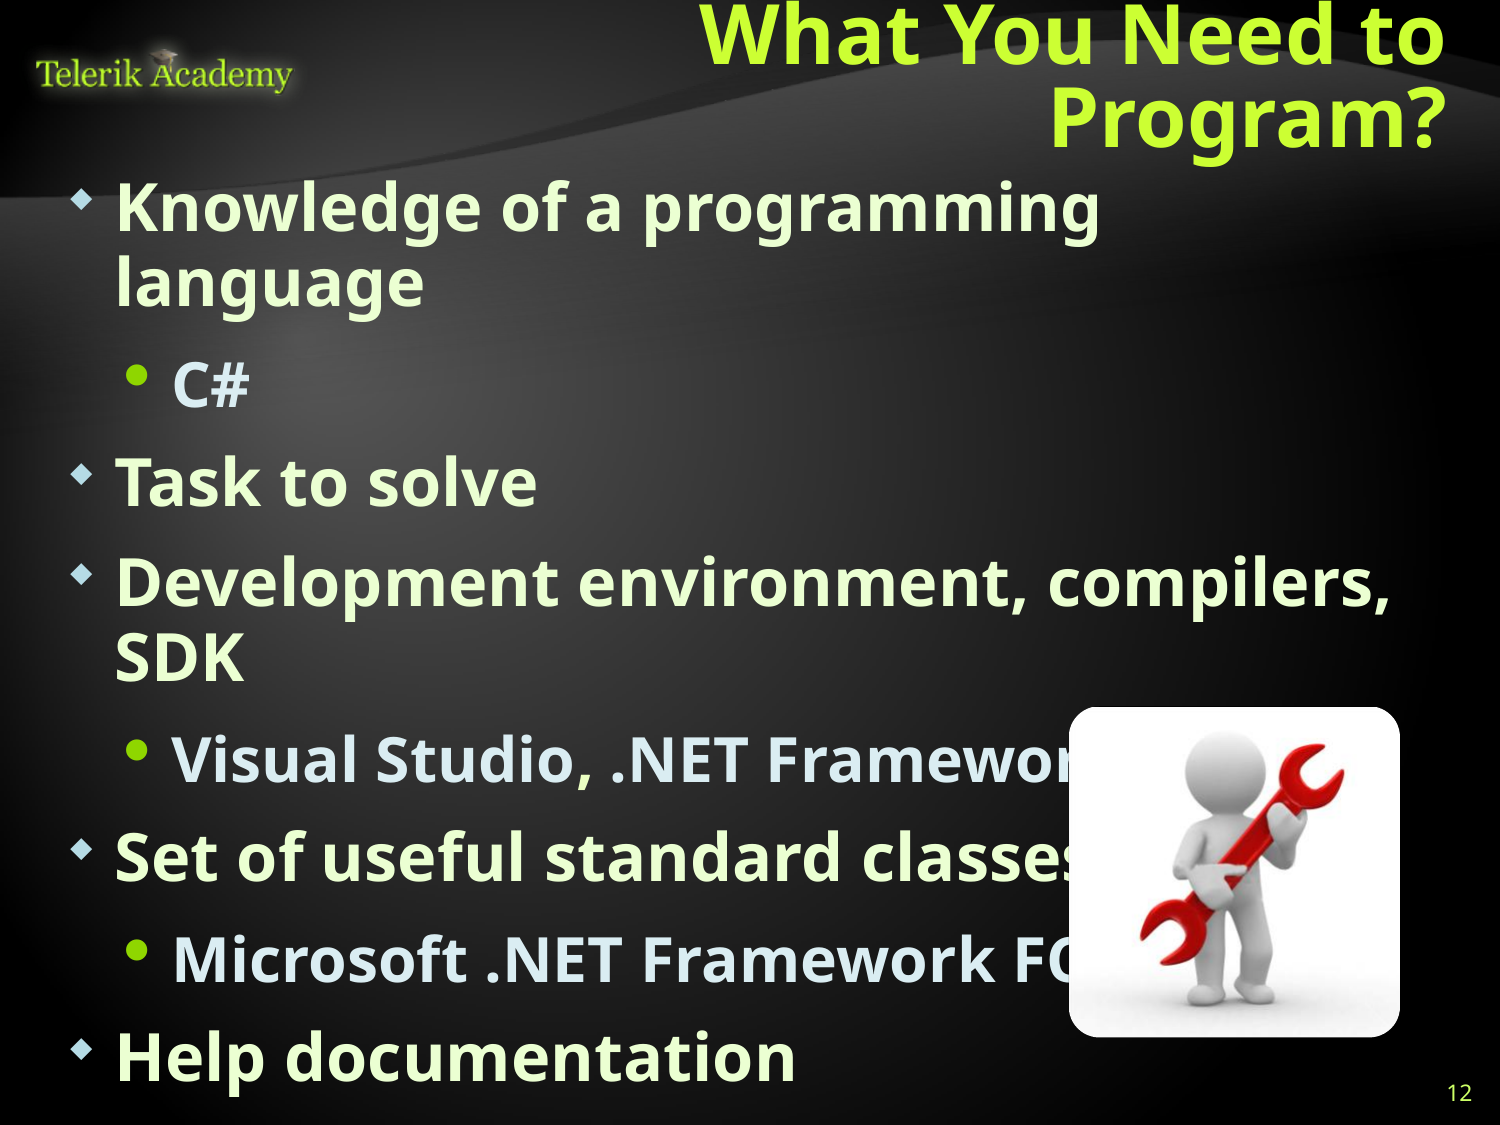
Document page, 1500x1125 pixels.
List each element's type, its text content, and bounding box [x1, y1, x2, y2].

list Knowledge of a programming language C# Task to solve Development environment, compilers, SDK Visual Studio, .NET Framework SDK Set of useful standard classes Microsoft .NET Framework FCL Help documentation MSDN Library [53, 162, 1447, 1071]
title What You Need to Program? [300, 12, 1463, 150]
picture [0, 0, 1500, 1125]
slide_number 12 [1412, 1074, 1488, 1113]
